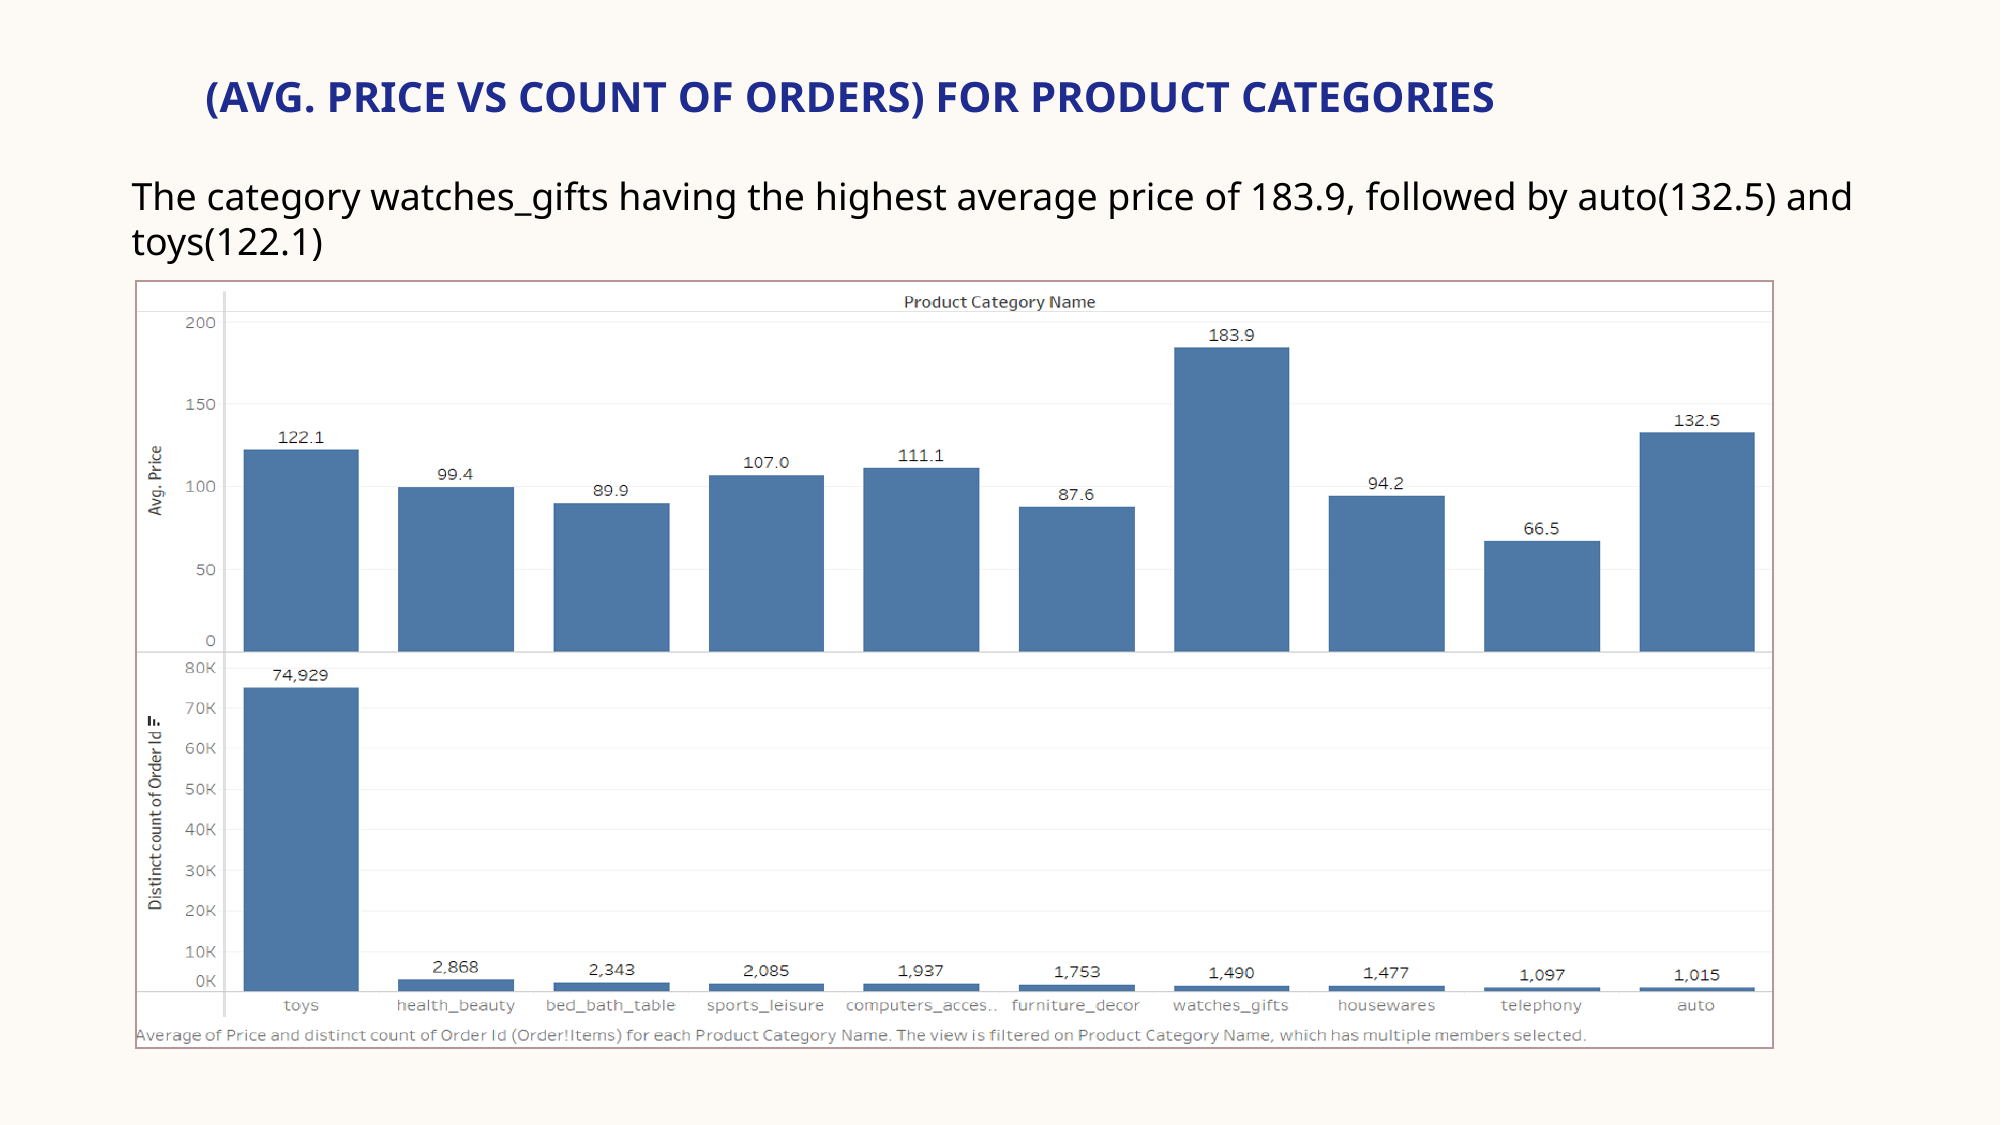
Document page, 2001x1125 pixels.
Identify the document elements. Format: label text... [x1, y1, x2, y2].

title (Avg. price vs count of orders) for product categories [190, 62, 1810, 128]
picture [135, 281, 1773, 1048]
text_box The category watches_gifts having the highest average price of 183.9, followed by auto(132.5) and toys(122.1) [116, 165, 1883, 316]
